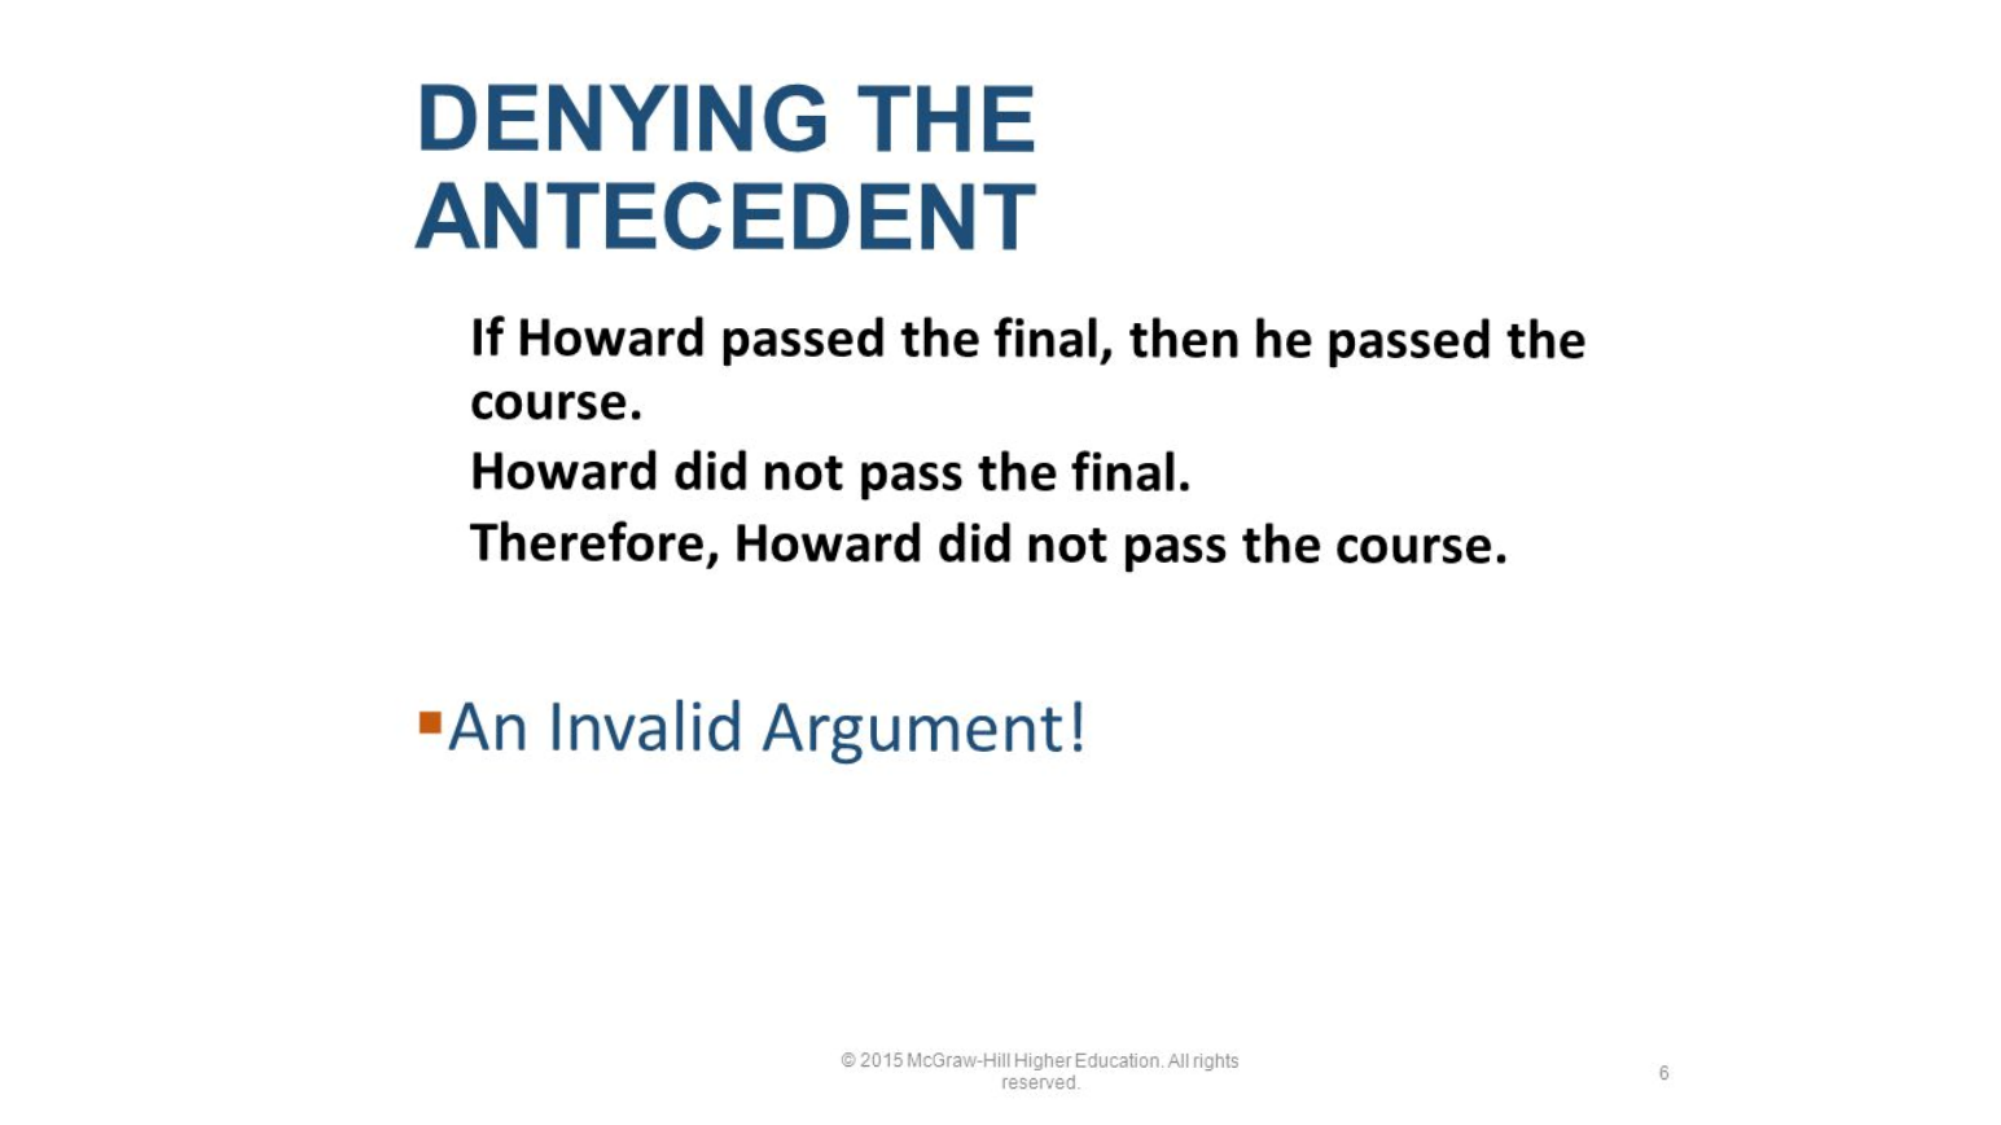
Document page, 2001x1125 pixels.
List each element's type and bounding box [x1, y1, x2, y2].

picture [296, 4, 1788, 1124]
